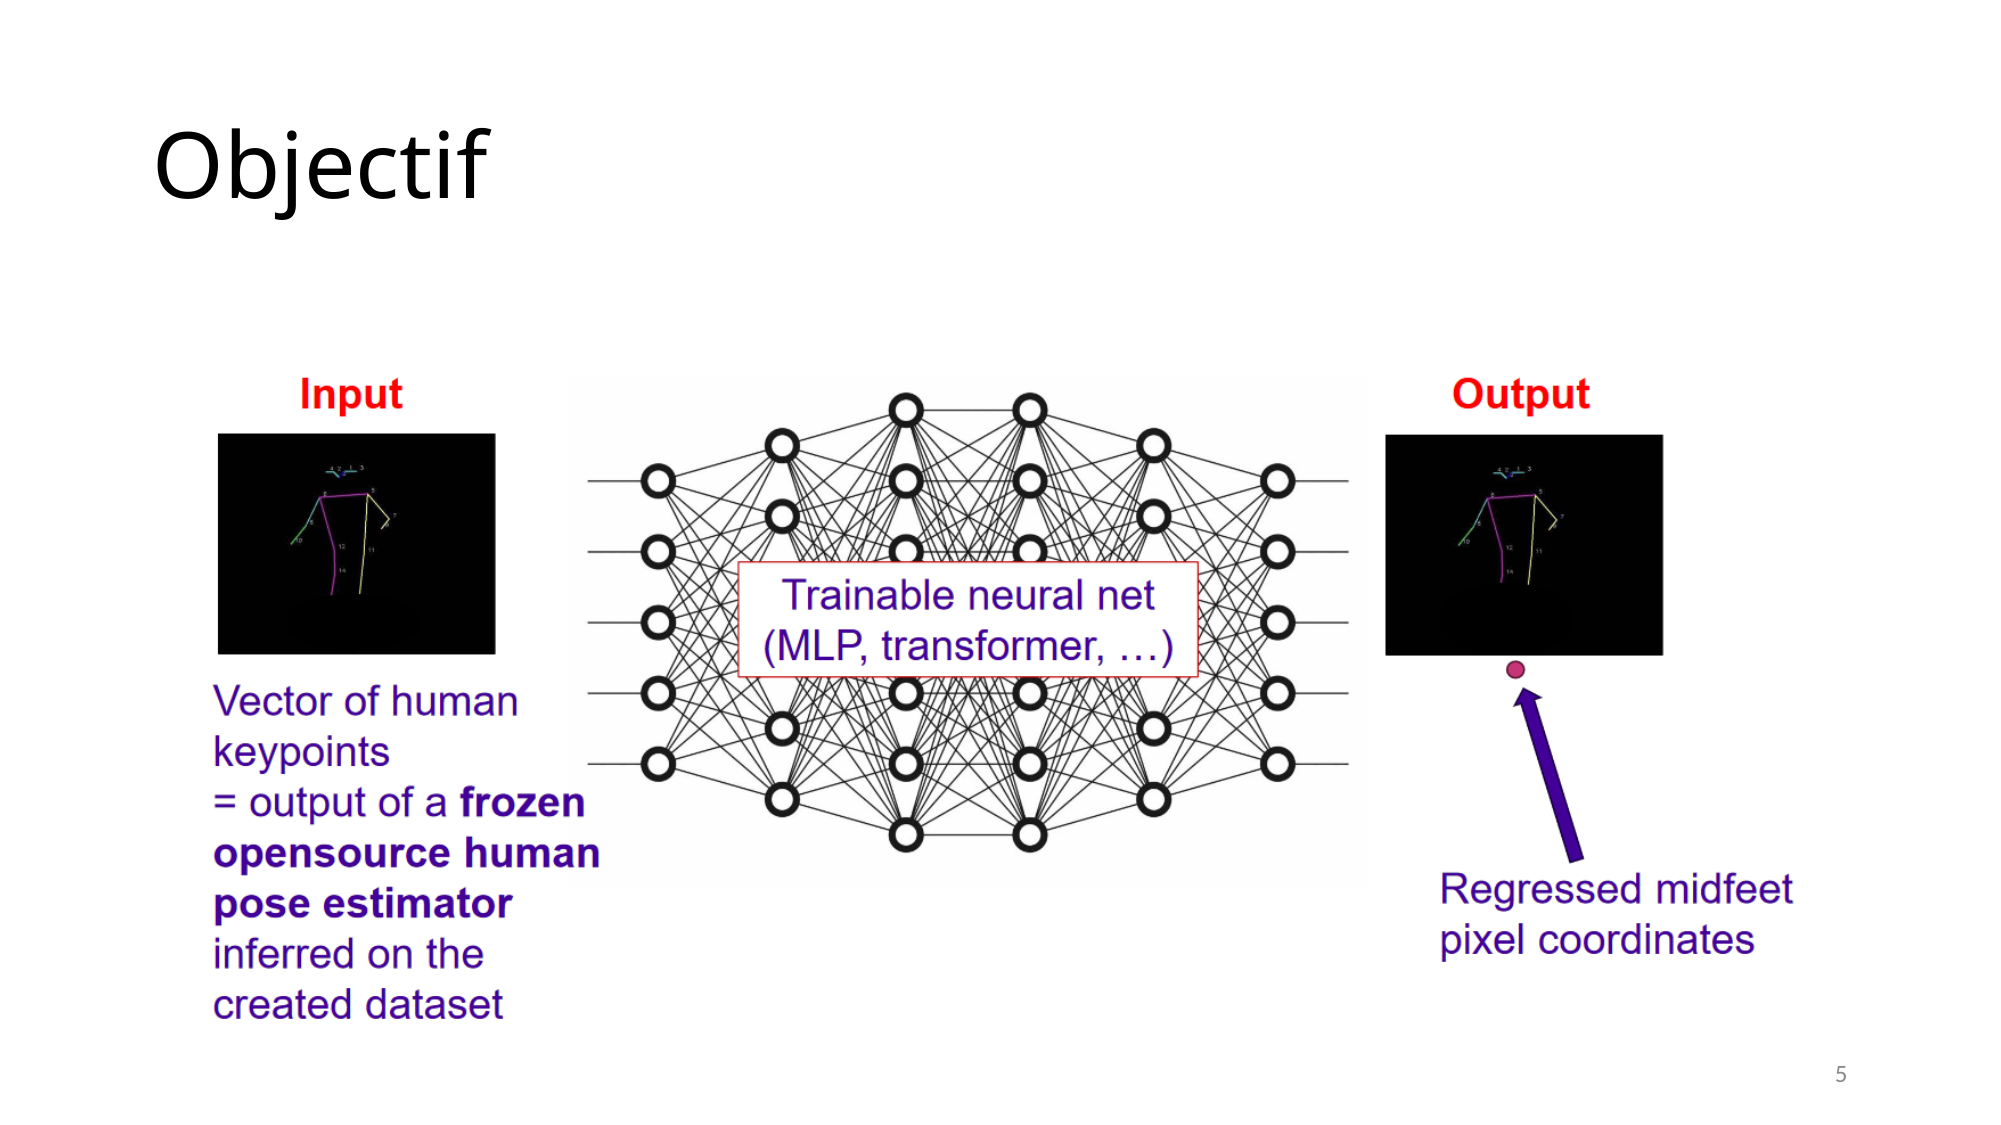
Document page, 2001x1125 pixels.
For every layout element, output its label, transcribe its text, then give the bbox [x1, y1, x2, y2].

picture [185, 281, 1815, 1028]
slide_number 5 [1412, 1042, 1863, 1103]
title Objectif [137, 59, 1863, 278]
